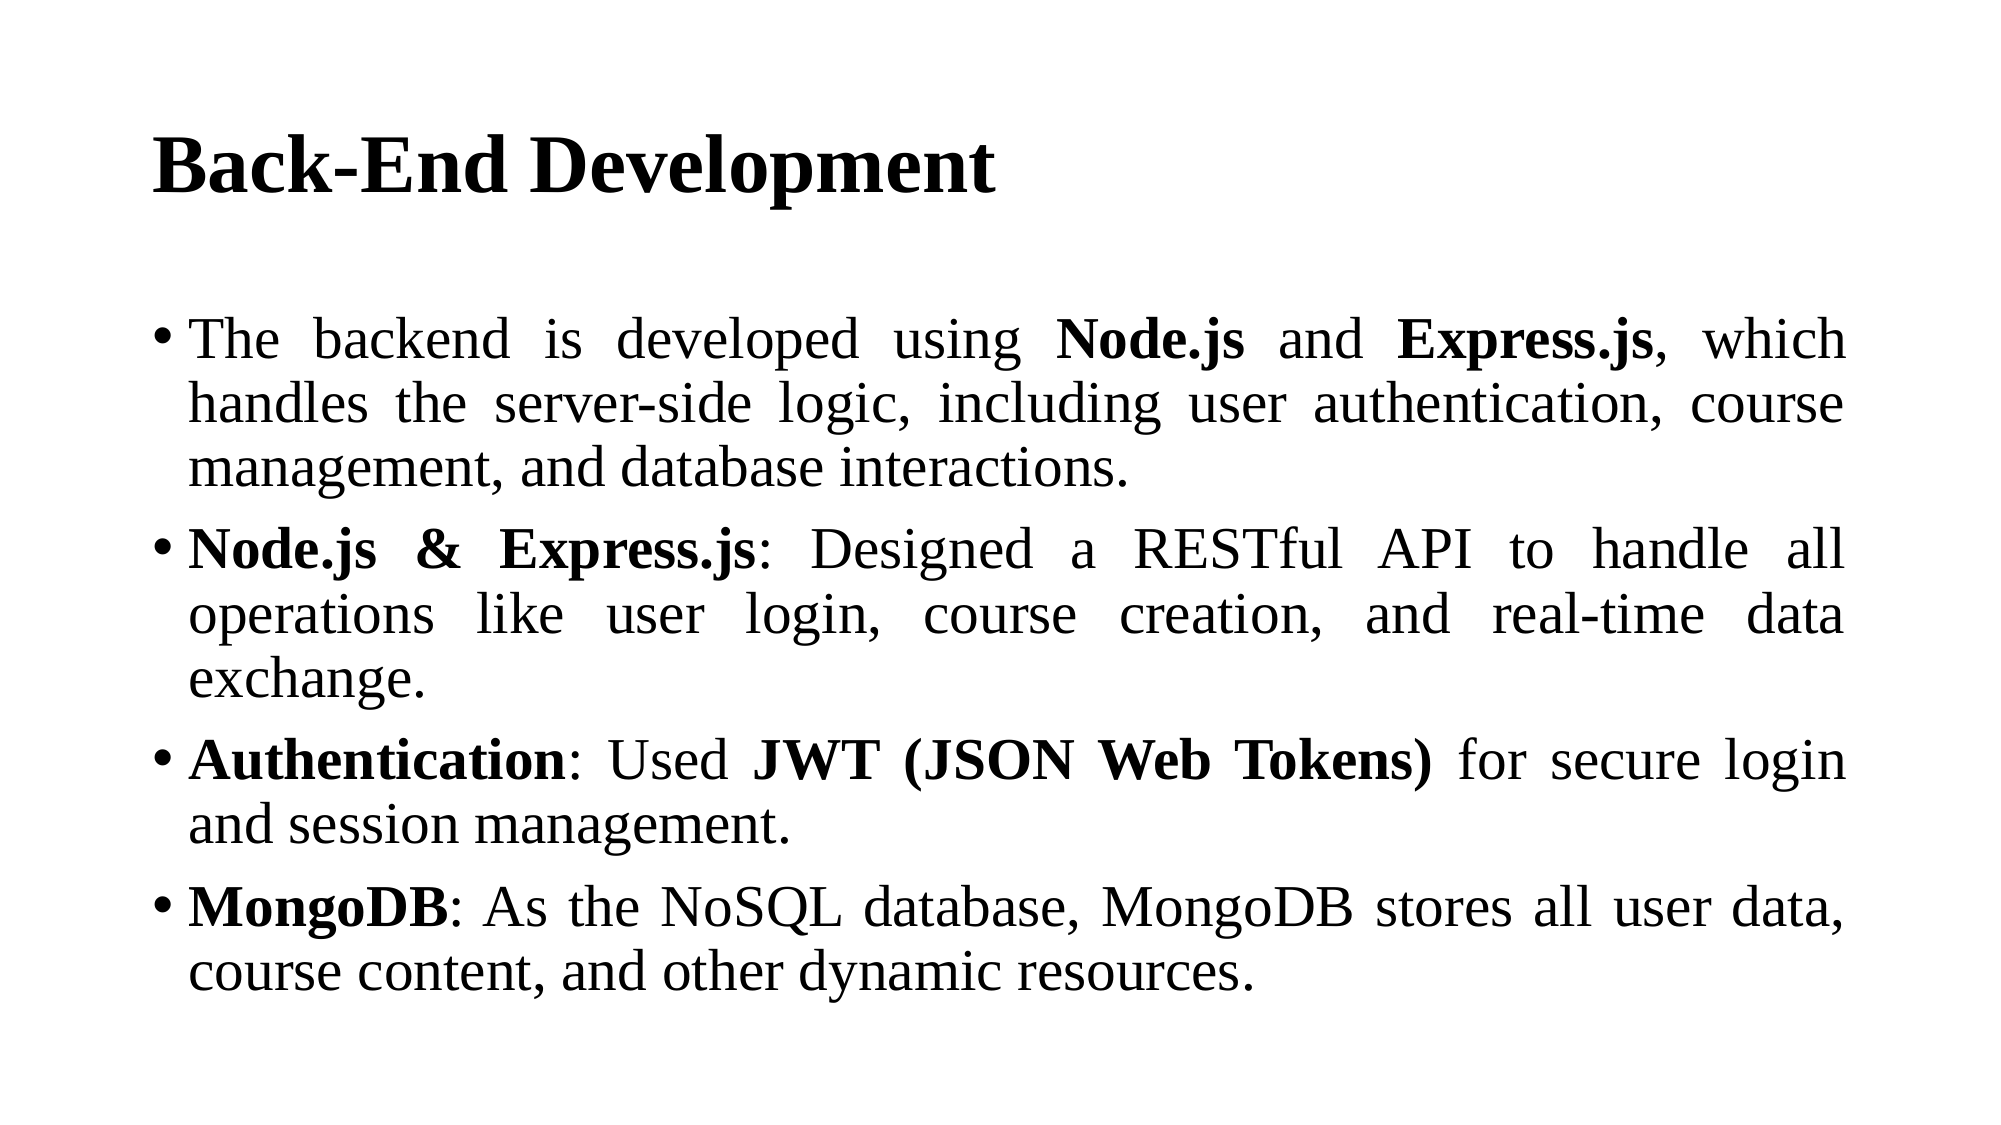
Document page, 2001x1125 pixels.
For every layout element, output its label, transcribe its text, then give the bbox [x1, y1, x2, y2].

list The backend is developed using Node.js and Express.js, which handles the server-side logic, including user authentication, course management, and database interactions. Node.js & Express.js: Designed a RESTful API to handle all operations like user login, course creation, and real-time data exchange. Authentication: Used JWT (JSON Web Tokens) for secure login and session management. MongoDB: As the NoSQL database, MongoDB stores all user data, course content, and other dynamic resources. [137, 299, 1863, 1014]
title Back-End Development [137, 111, 1863, 299]
